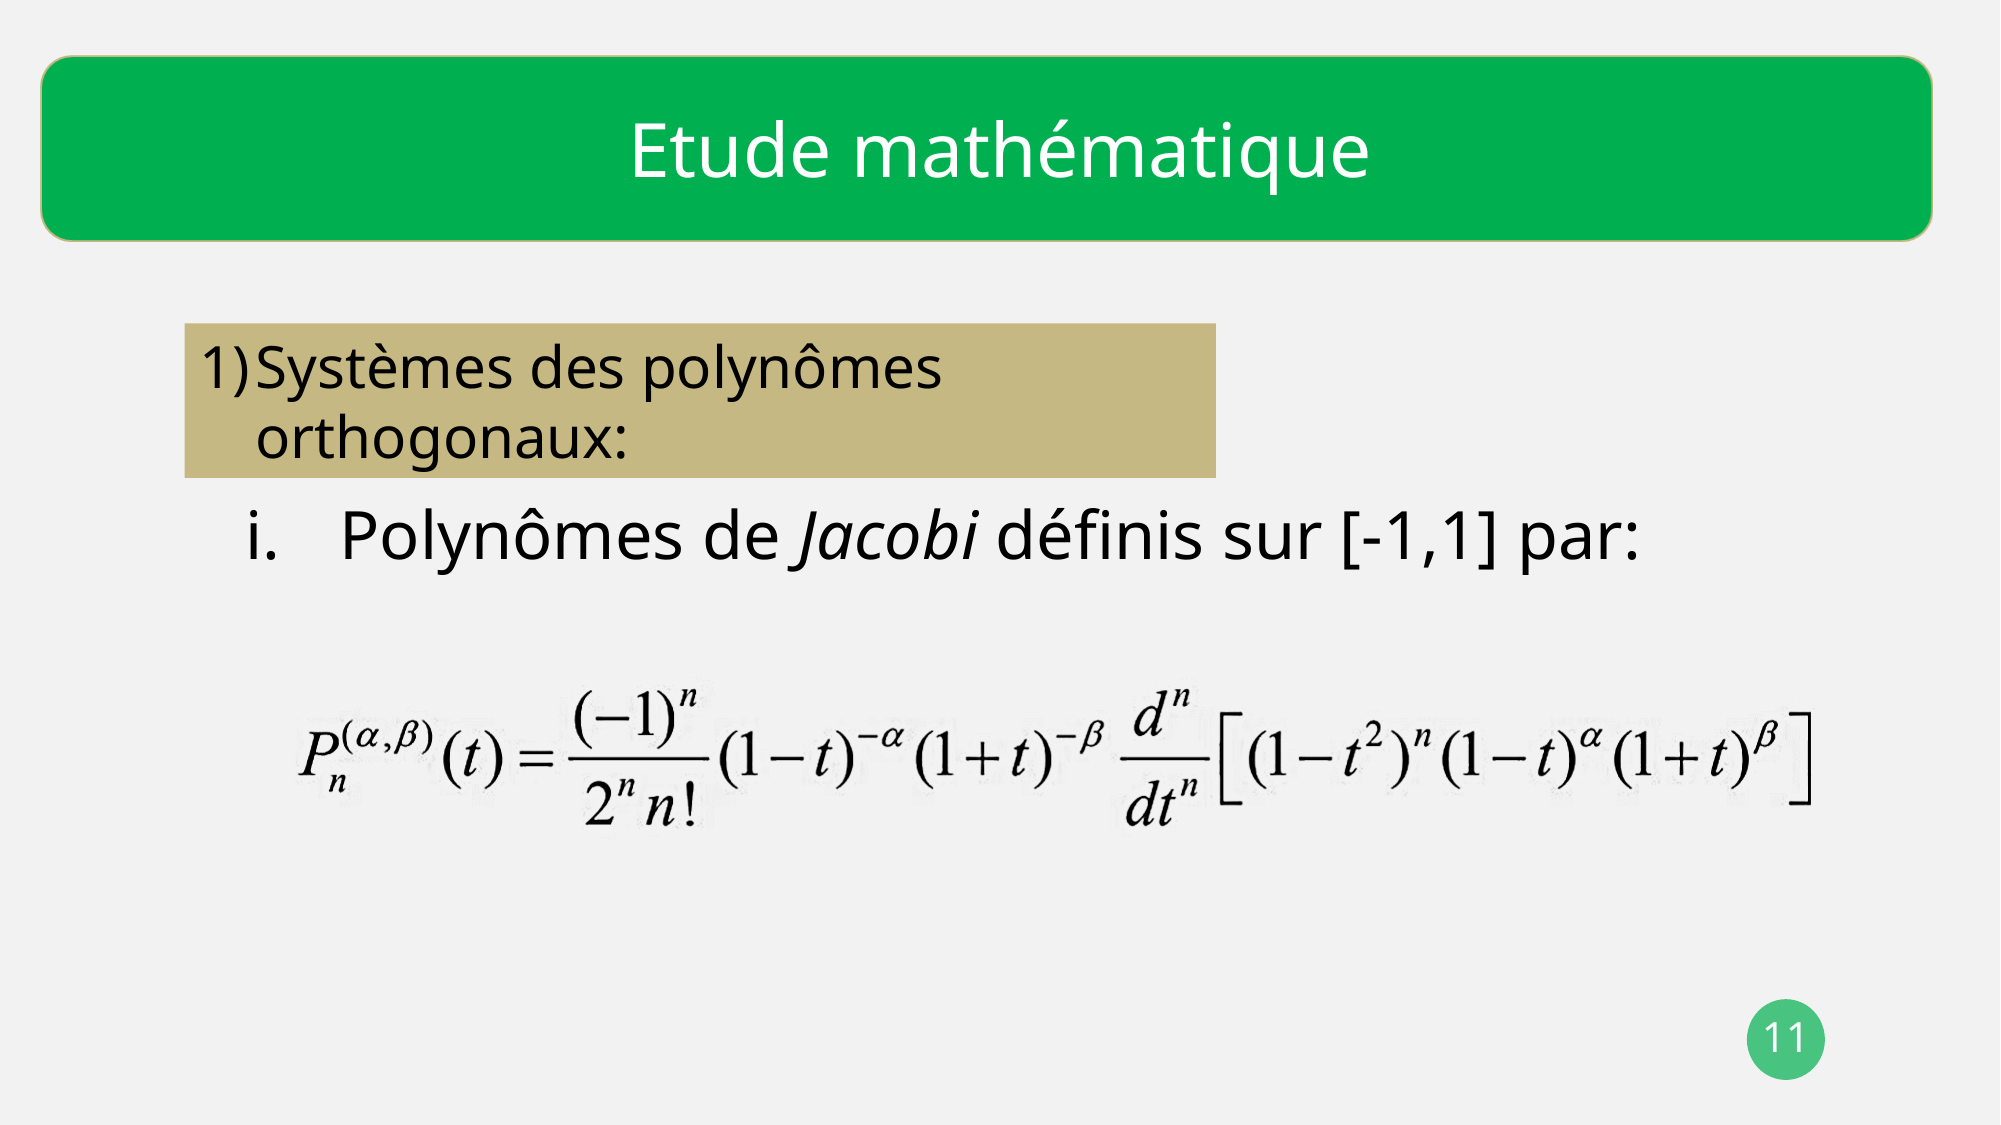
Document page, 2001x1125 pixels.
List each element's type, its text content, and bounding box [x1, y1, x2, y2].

picture [230, 652, 1881, 891]
text_box Polynômes de Jacobi définis sur [-1,1] par: [230, 485, 1973, 580]
text_box Systèmes des polynômes orthogonaux: [184, 323, 1216, 478]
slide_number 11 [1746, 999, 1825, 1080]
picture [40, 55, 1933, 242]
